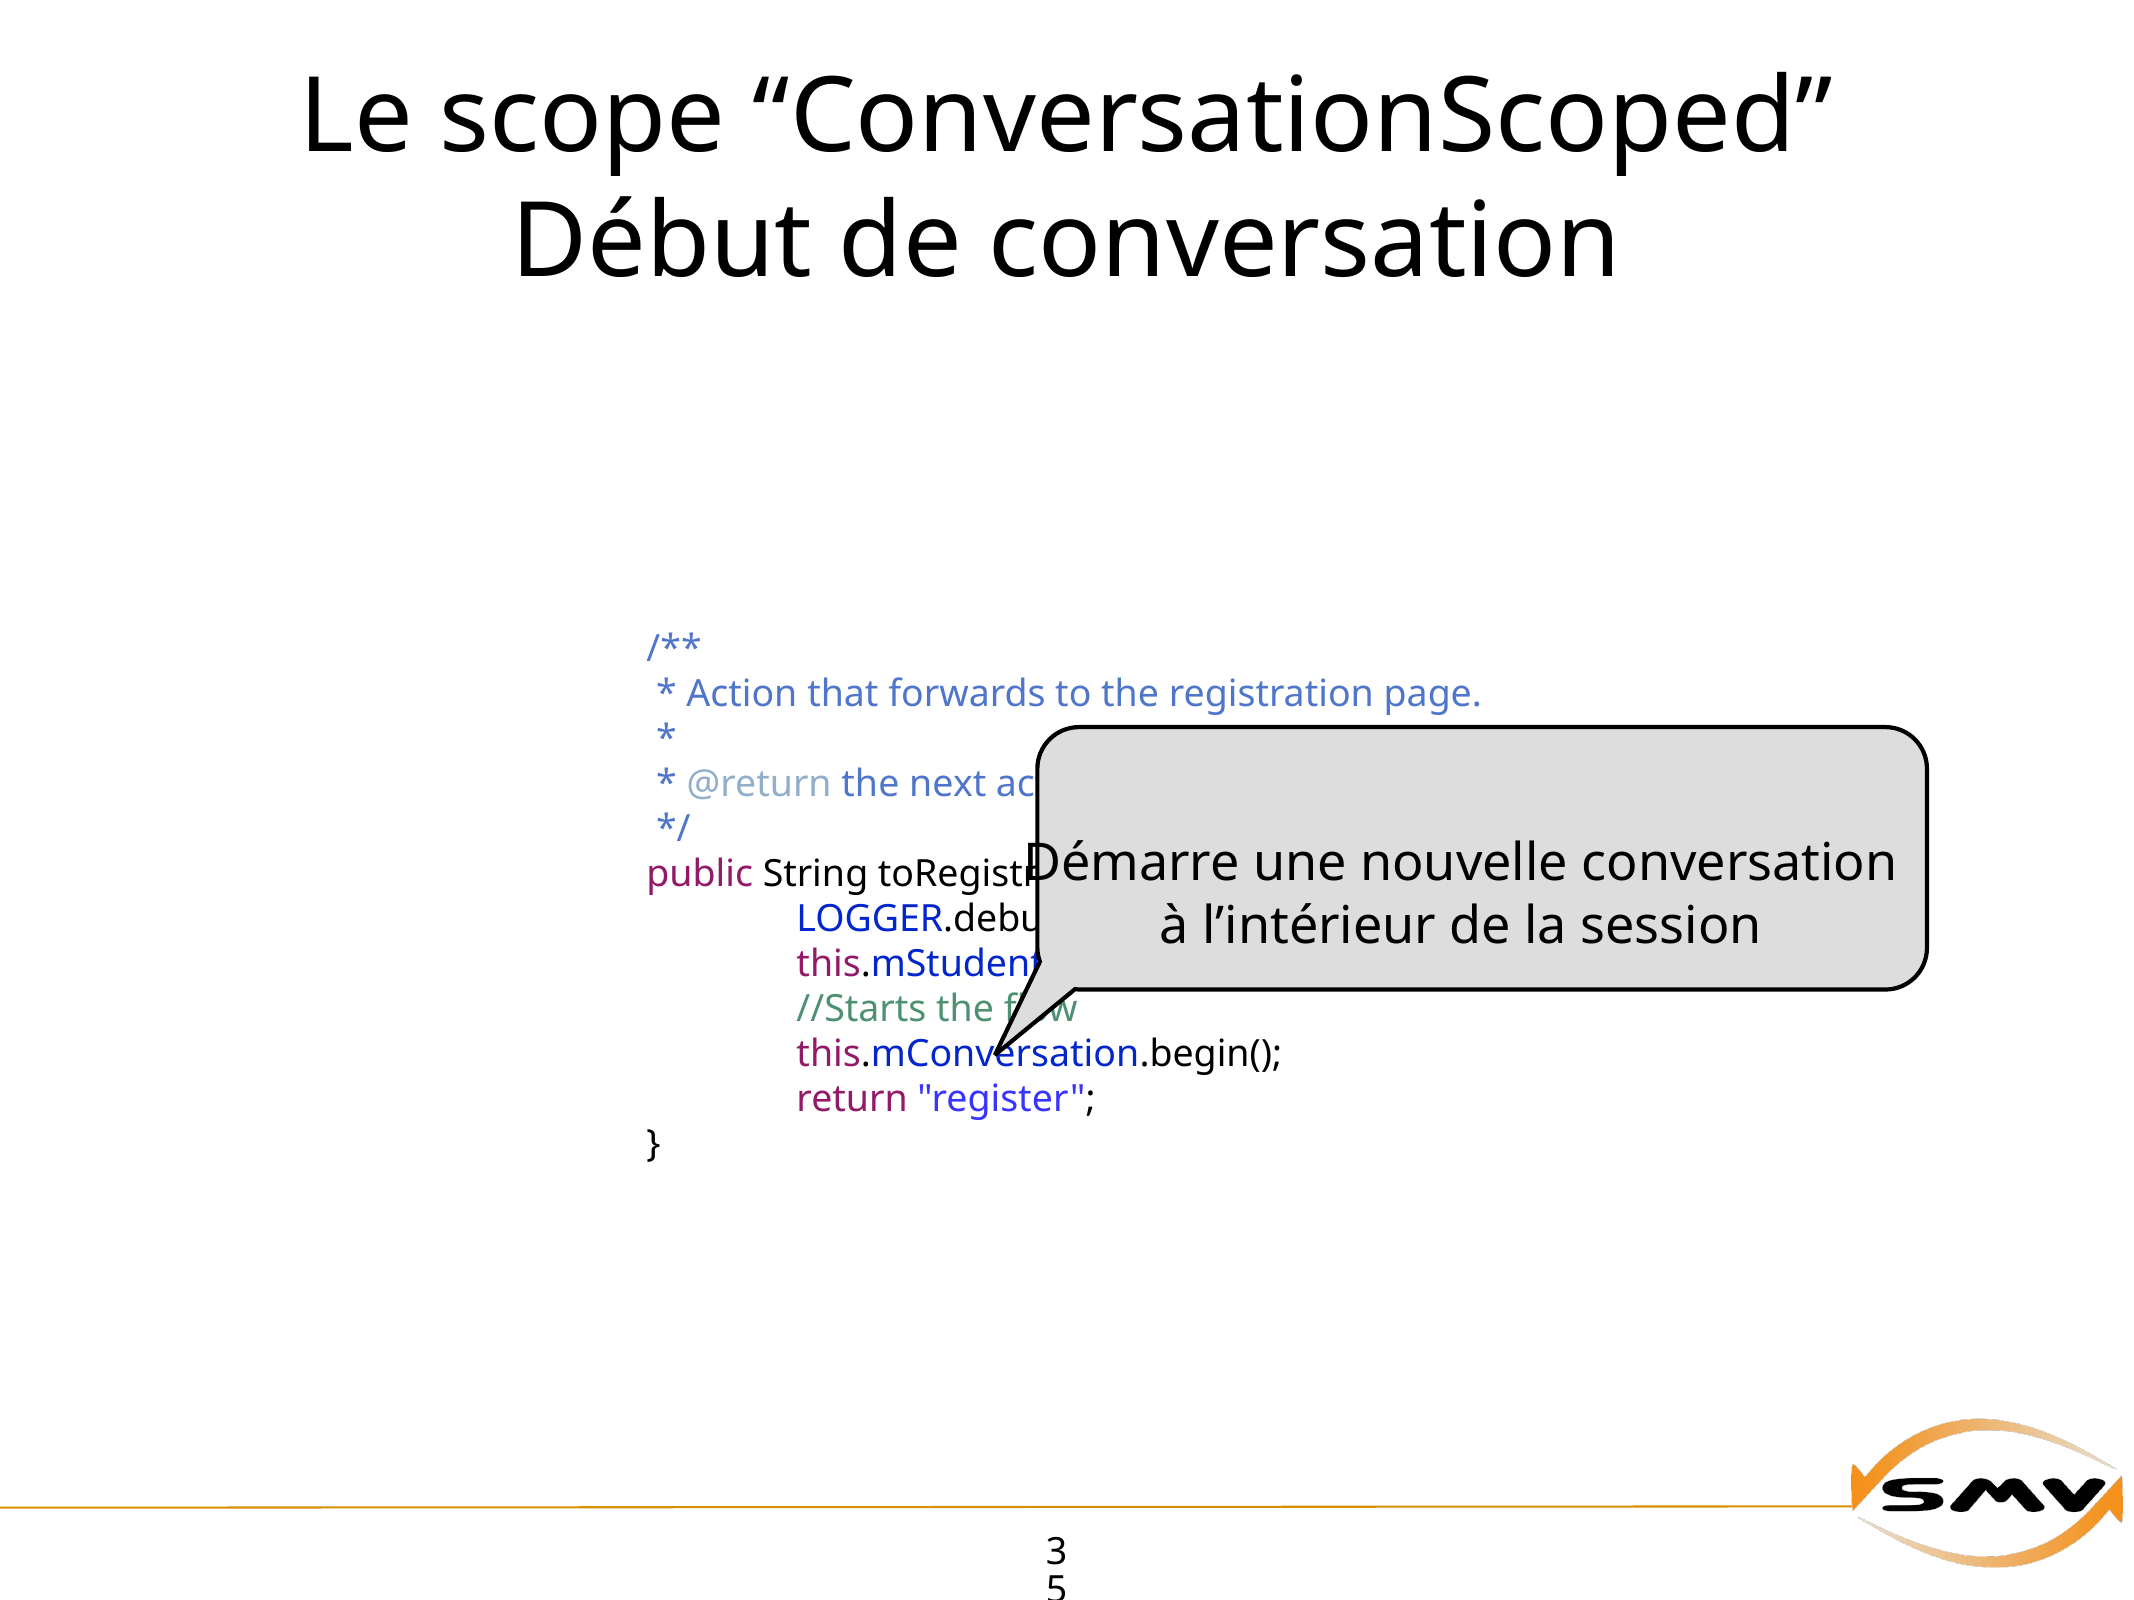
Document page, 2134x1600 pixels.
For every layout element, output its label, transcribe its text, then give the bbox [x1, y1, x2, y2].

slide_number 35 [1036, 1518, 1095, 1580]
text_box Démarre une nouvelle conversation à l’intérieur de la session [994, 727, 1927, 1056]
title Le scope “ConversationScoped” Début de conversation [207, 41, 1926, 303]
picture [1851, 1416, 2123, 1588]
text_box /** * Action that forwards to the registration page. * * @return the next action to perform (see faces-config) */ public String toRegistration() { LOGGER.debug("registration"); this.mStudent = new Student(); //Starts the flow this.mConversation.begin(); return "register"; } [488, 615, 1630, 1173]
